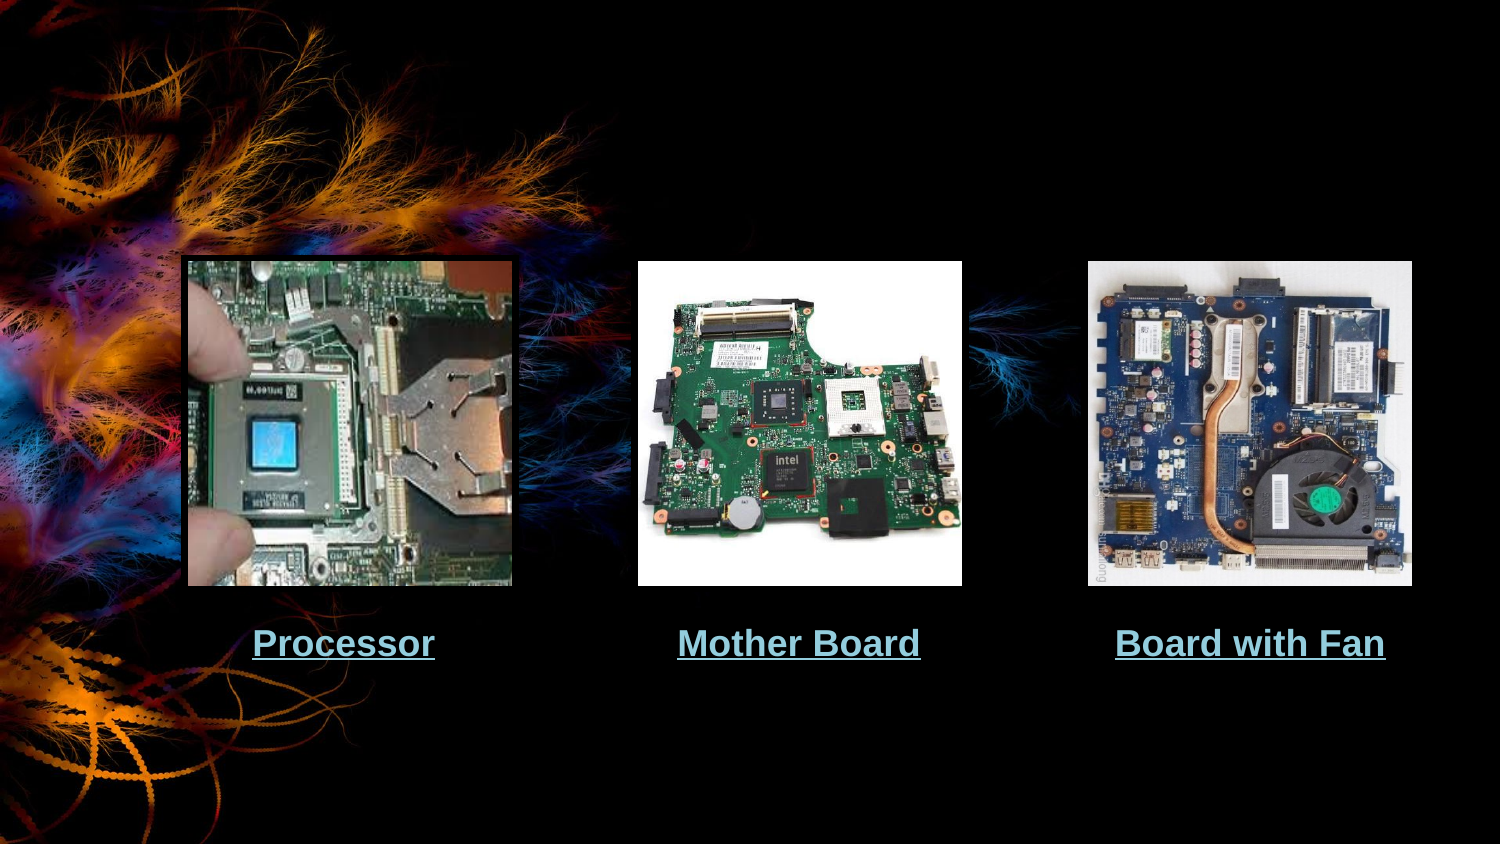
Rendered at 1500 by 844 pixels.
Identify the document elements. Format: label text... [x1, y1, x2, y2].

text_box Processor [237, 611, 513, 671]
text_box Board with Fan [1100, 611, 1425, 671]
picture [0, 0, 1500, 844]
text_box Mother Board [662, 611, 938, 671]
